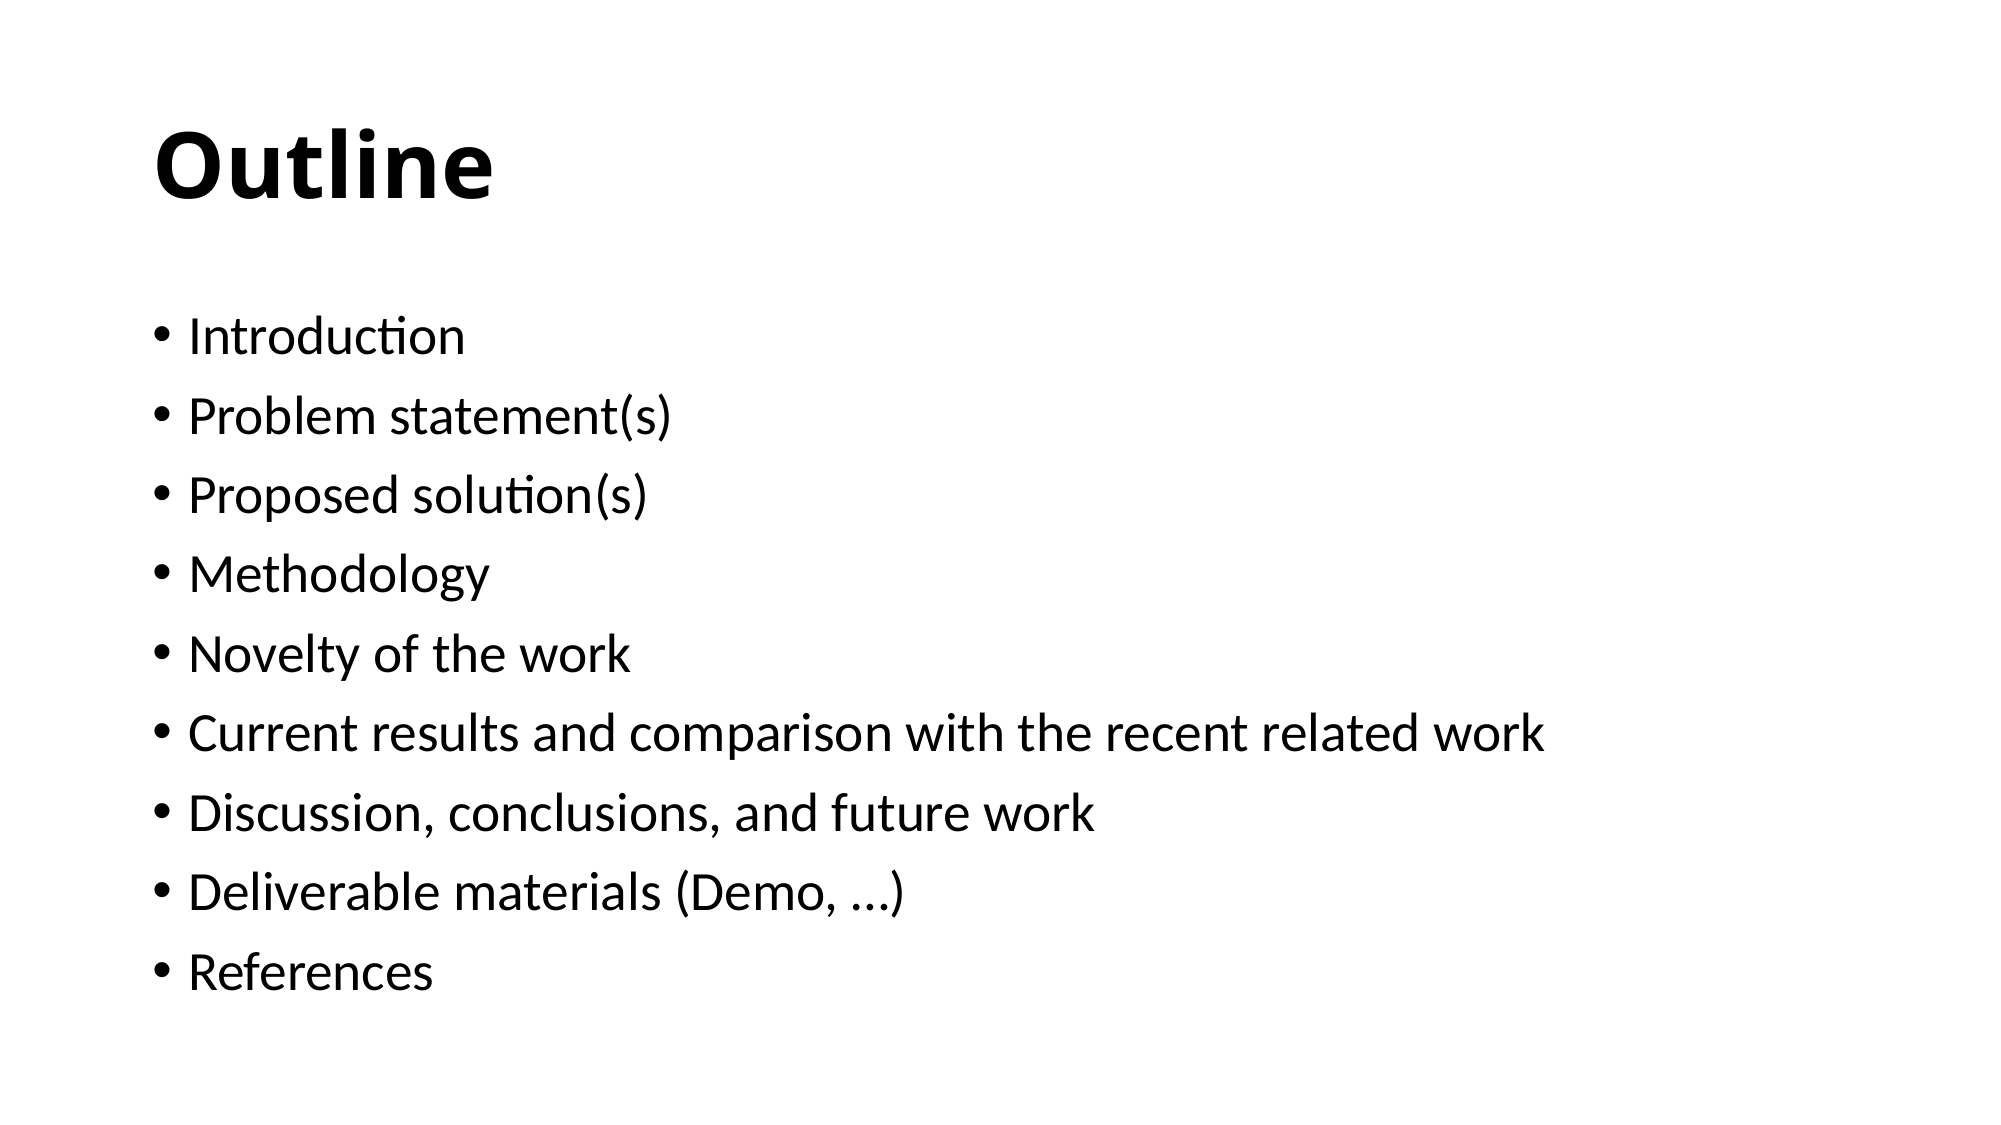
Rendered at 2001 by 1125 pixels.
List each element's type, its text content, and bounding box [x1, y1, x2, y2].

list Introduction Problem statement(s) Proposed solution(s) Methodology Novelty of the work Current results and comparison with the recent related work Discussion, conclusions, and future work Deliverable materials (Demo, …) References [137, 299, 1863, 1014]
title Outline [137, 59, 1863, 278]
